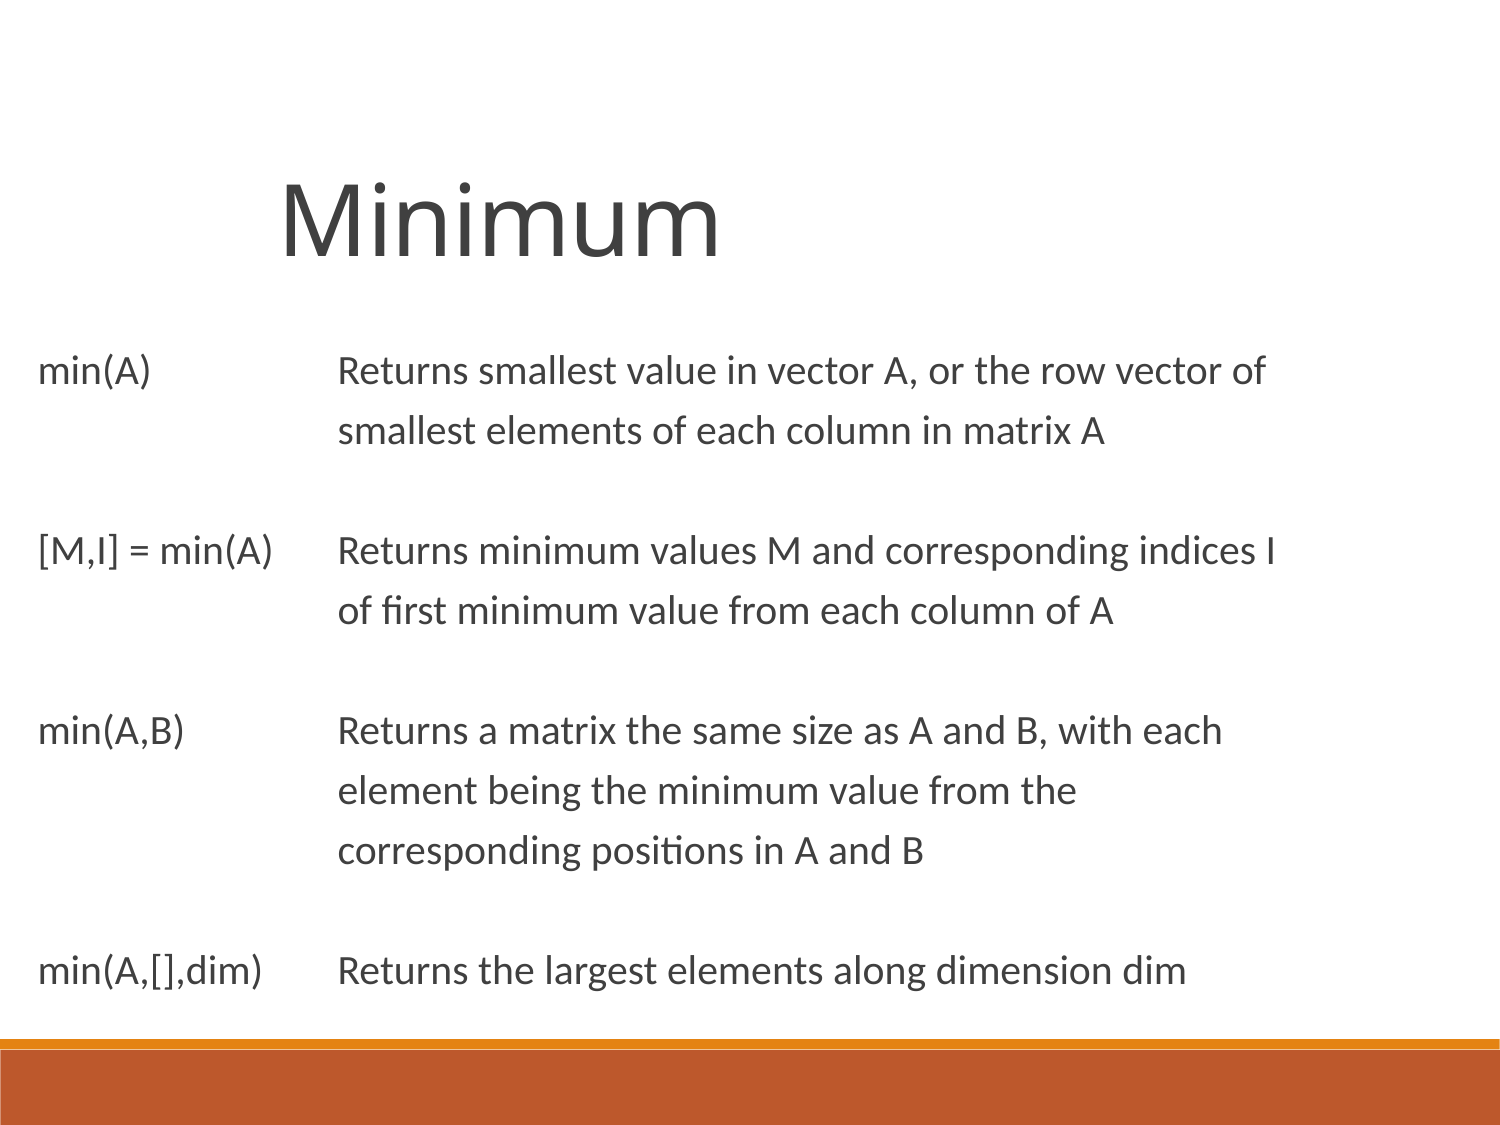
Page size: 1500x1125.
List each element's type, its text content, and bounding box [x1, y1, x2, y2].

text_box min(A) Returns smallest value in vector A, or the row vector of smallest elements of each column in matrix A [M,I] = min(A) Returns minimum values M and corresponding indices I of first minimum value from each column of A min(A,B) Returns a matrix the same size as A and B, with each element being the minimum value from the corresponding positions in A and B min(A,[],dim) Returns the largest elements along dimension dim [37, 324, 1320, 1075]
text_box Minimum [262, 47, 1500, 285]
